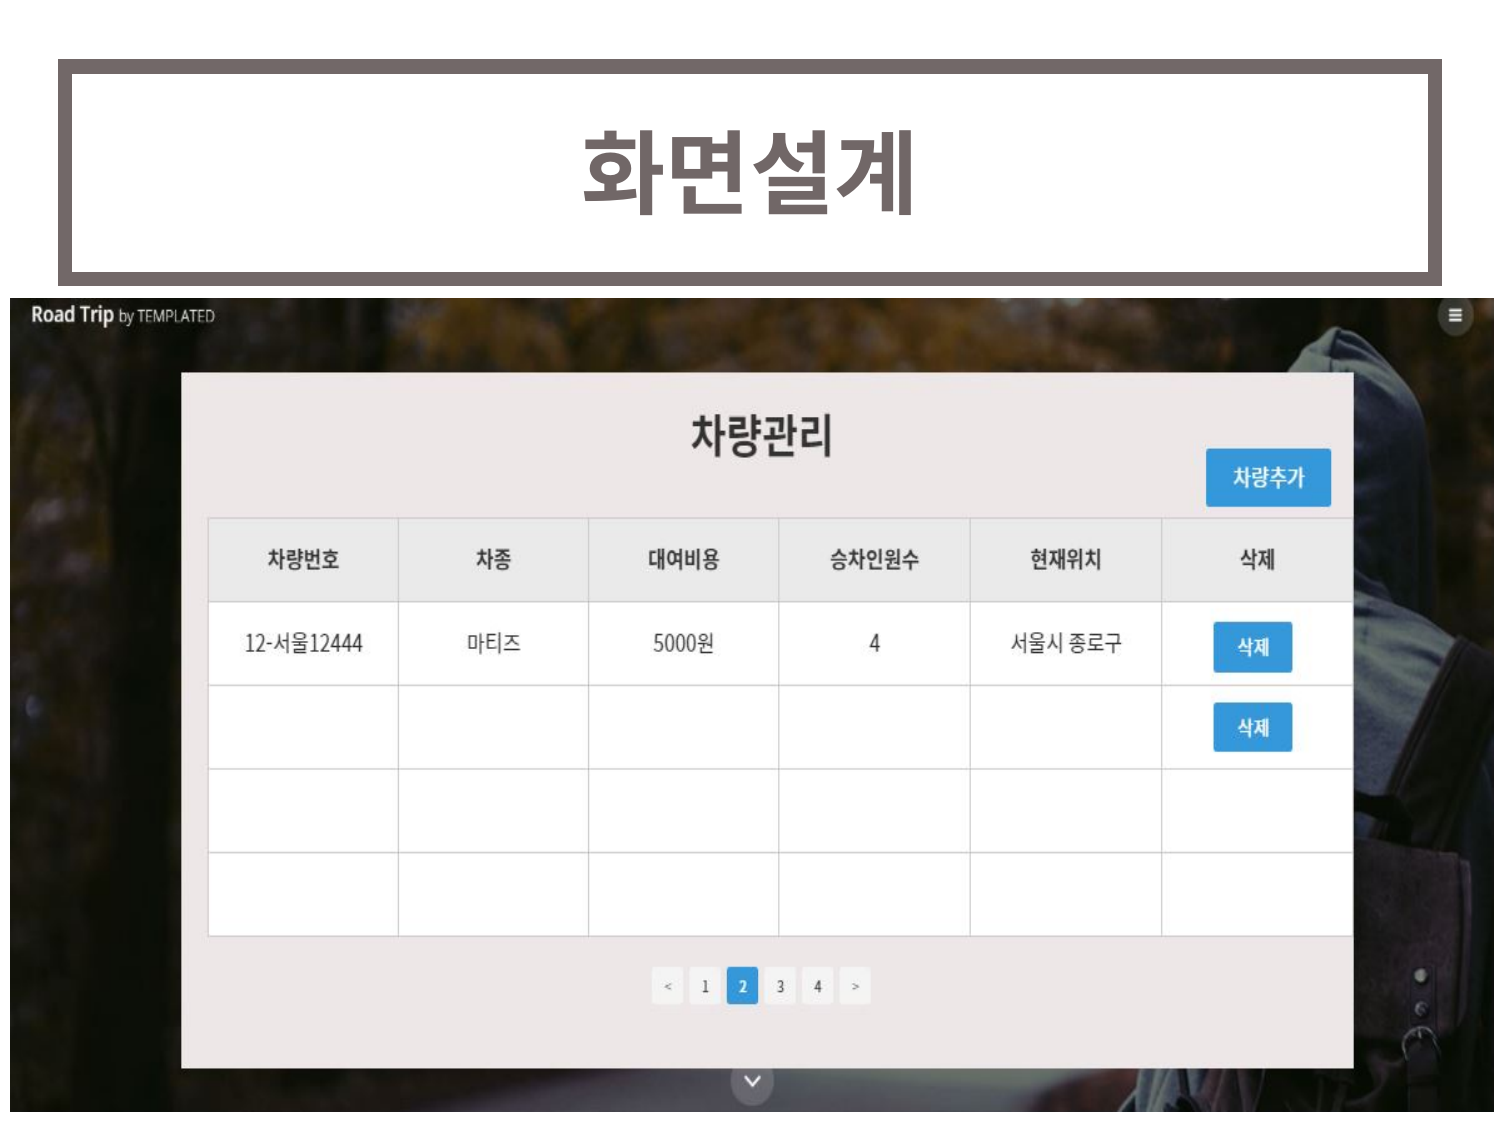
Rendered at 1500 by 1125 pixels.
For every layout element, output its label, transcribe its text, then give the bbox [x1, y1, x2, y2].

title 화면설계 [112, 50, 1388, 292]
picture [10, 297, 1494, 1112]
